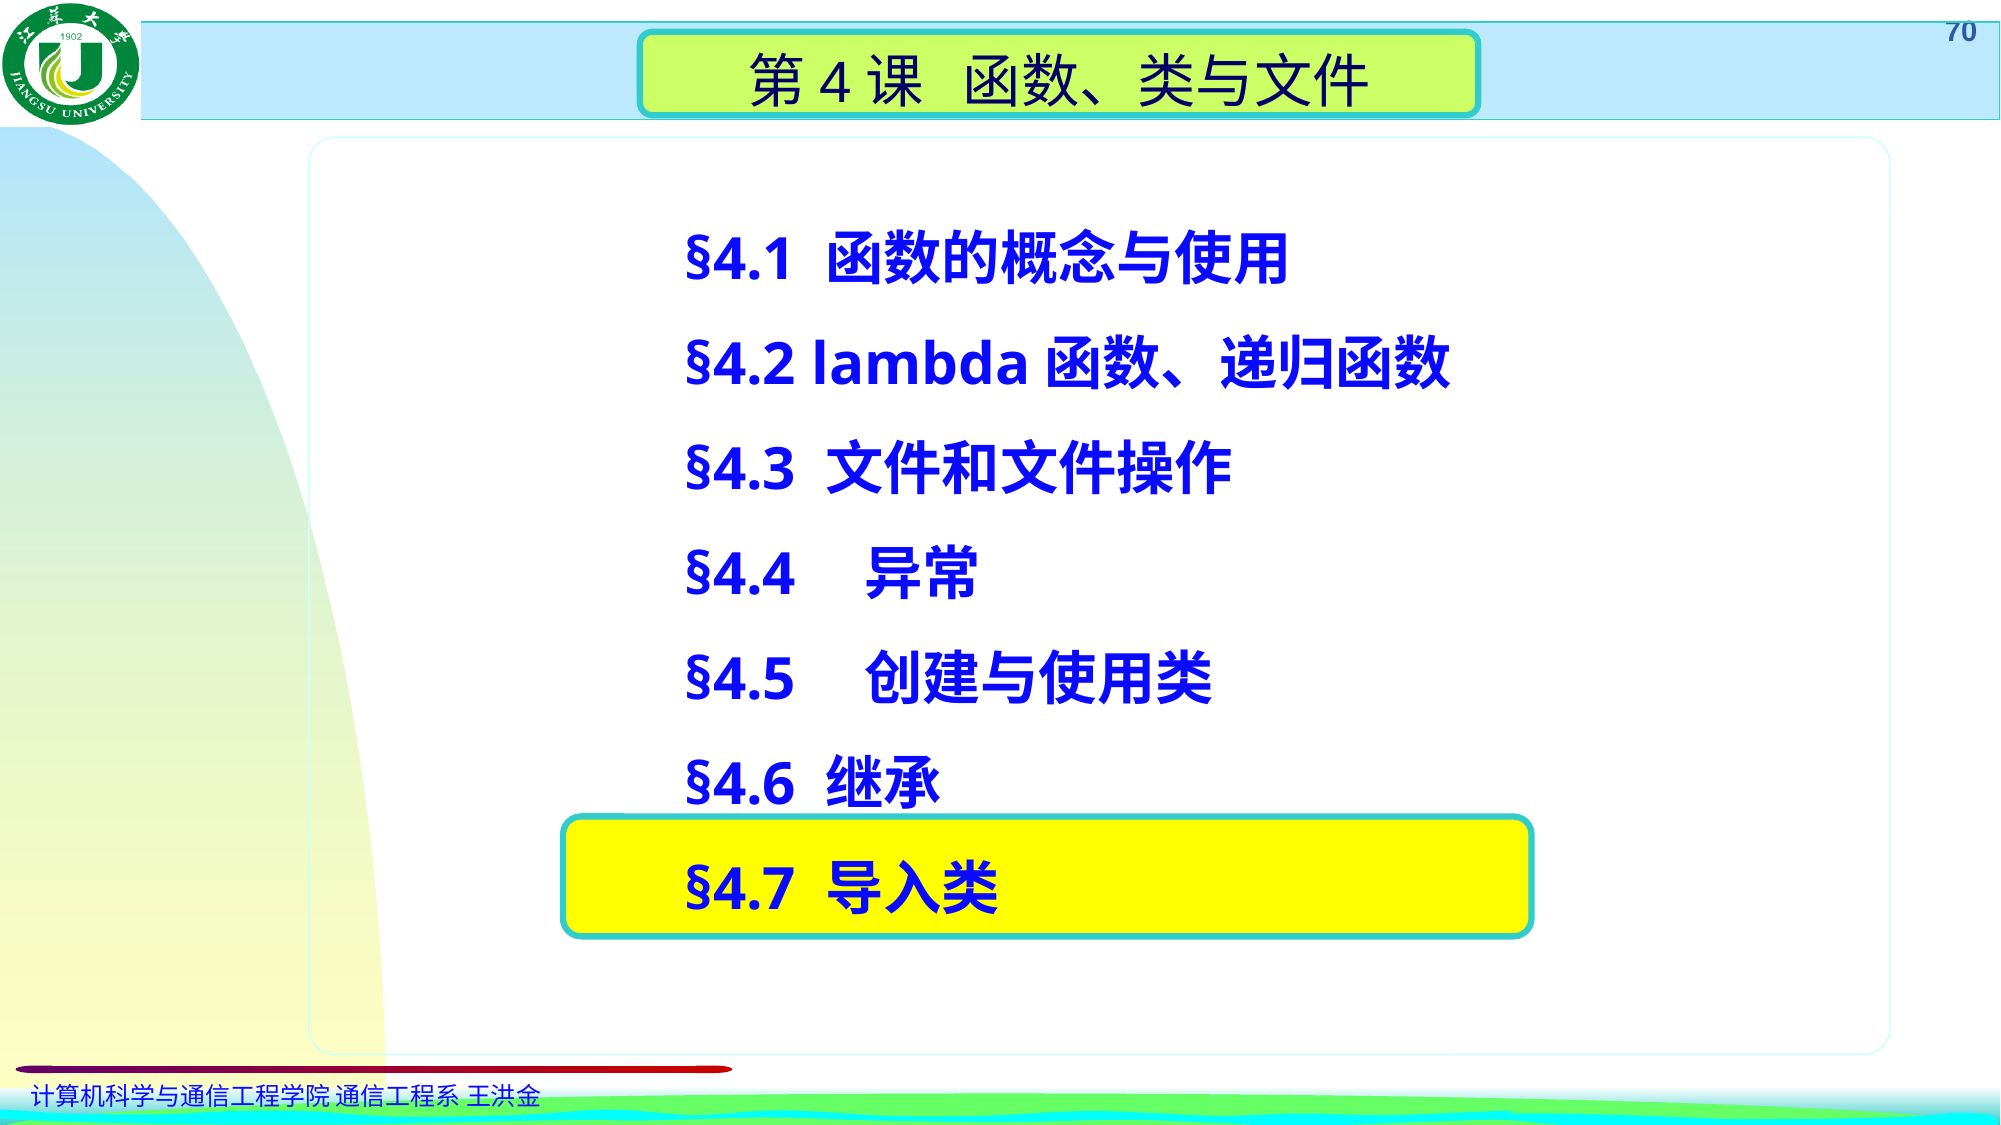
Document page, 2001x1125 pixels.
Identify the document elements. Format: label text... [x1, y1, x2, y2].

text_box 第4课 函数、类与文件 [639, 31, 1479, 116]
text_box §4.1 函数的概念与使用 §4.2 lambda函数、递归函数 §4.3 文件和文件操作 §4.4 异常 §4.5 创建与使用类 §4.6 继承 §4.7 导入类 [669, 178, 1485, 923]
picture [0, 1, 141, 127]
text_box [562, 816, 1532, 937]
title [563, 59, 1384, 152]
